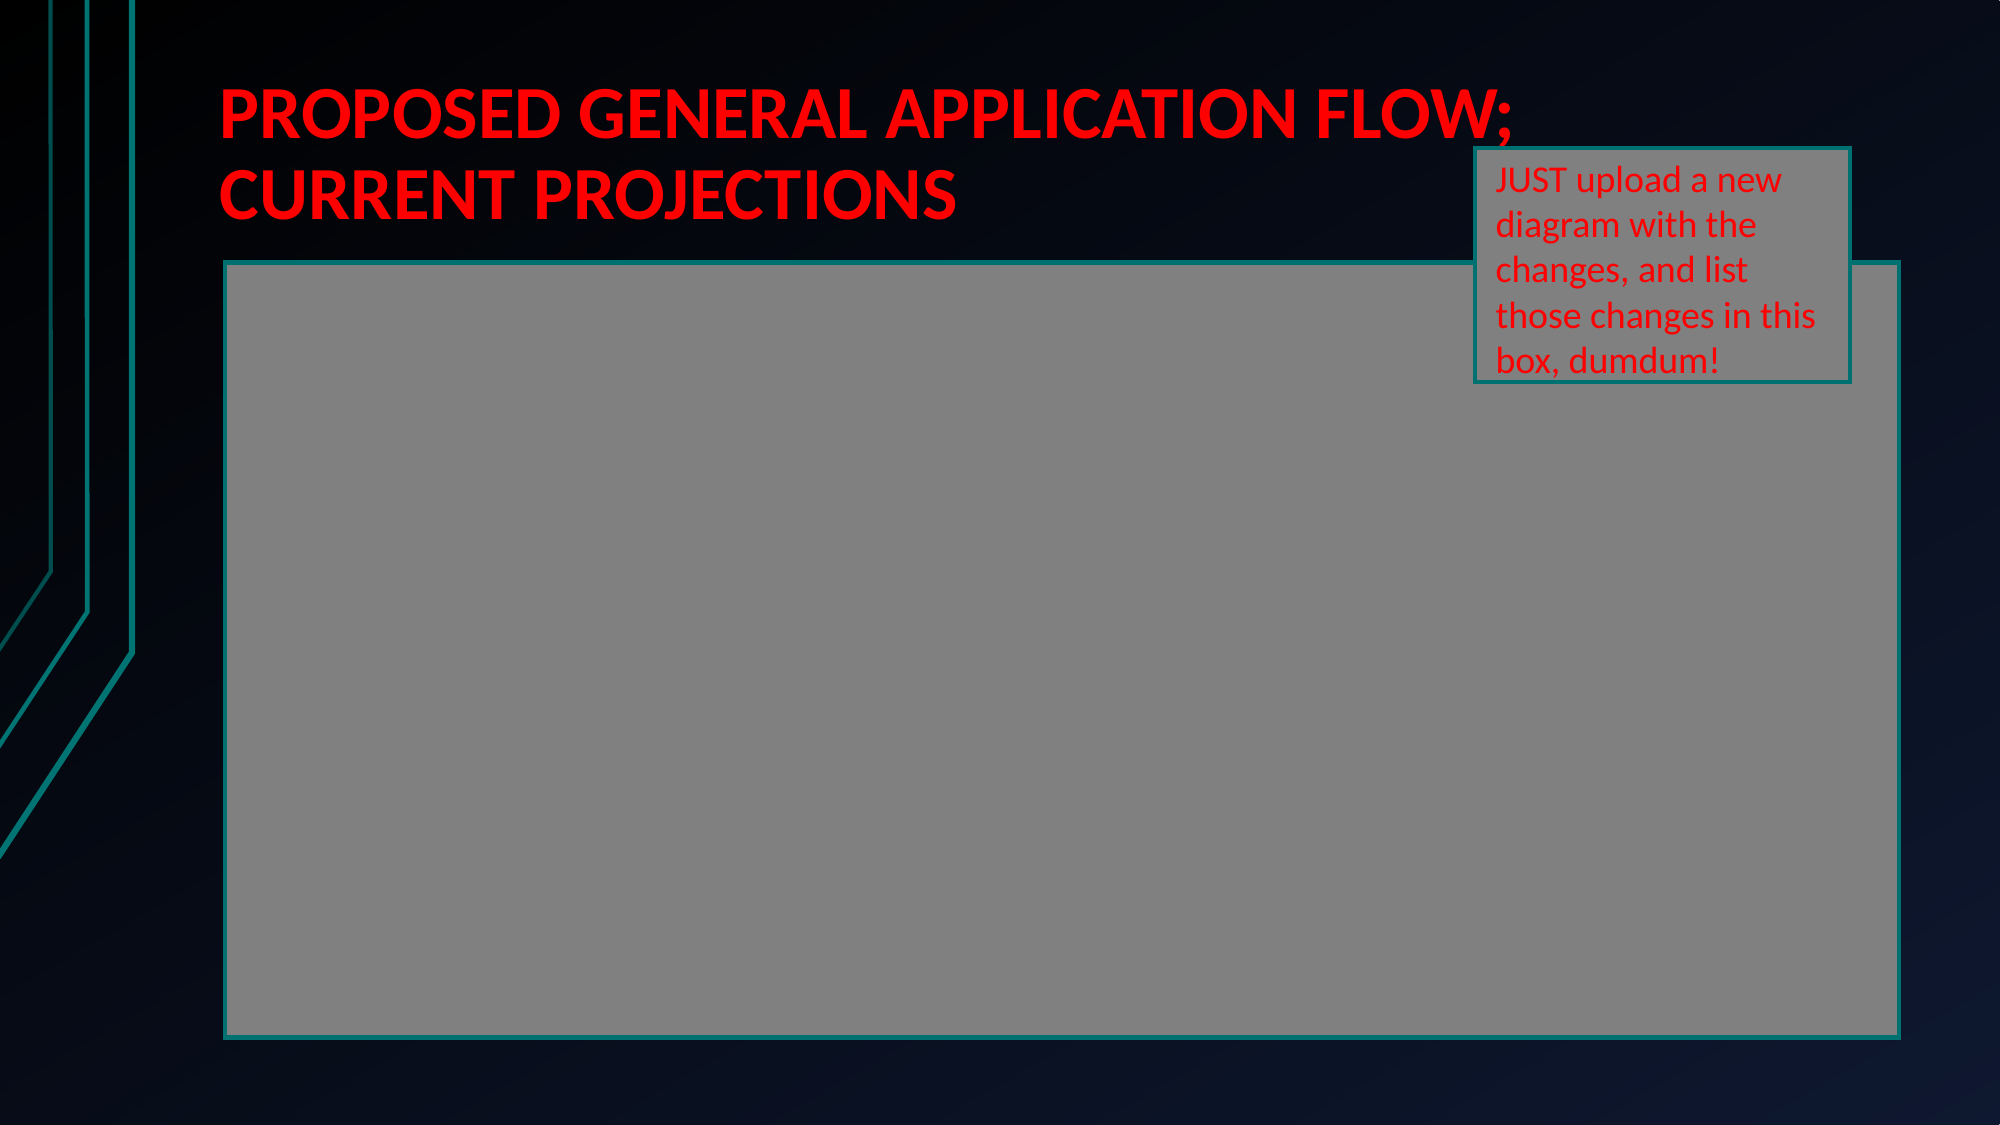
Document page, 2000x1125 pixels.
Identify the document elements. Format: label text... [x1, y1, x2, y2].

text_box [223, 260, 1901, 1040]
title PROPOSED GENERAL APPLICATION FLOW; CURRENT PROJECTIONS [199, 45, 1900, 246]
text_box JUST upload a new diagram with the changes, and list those changes in this box, dumdum! [1475, 144, 1855, 395]
